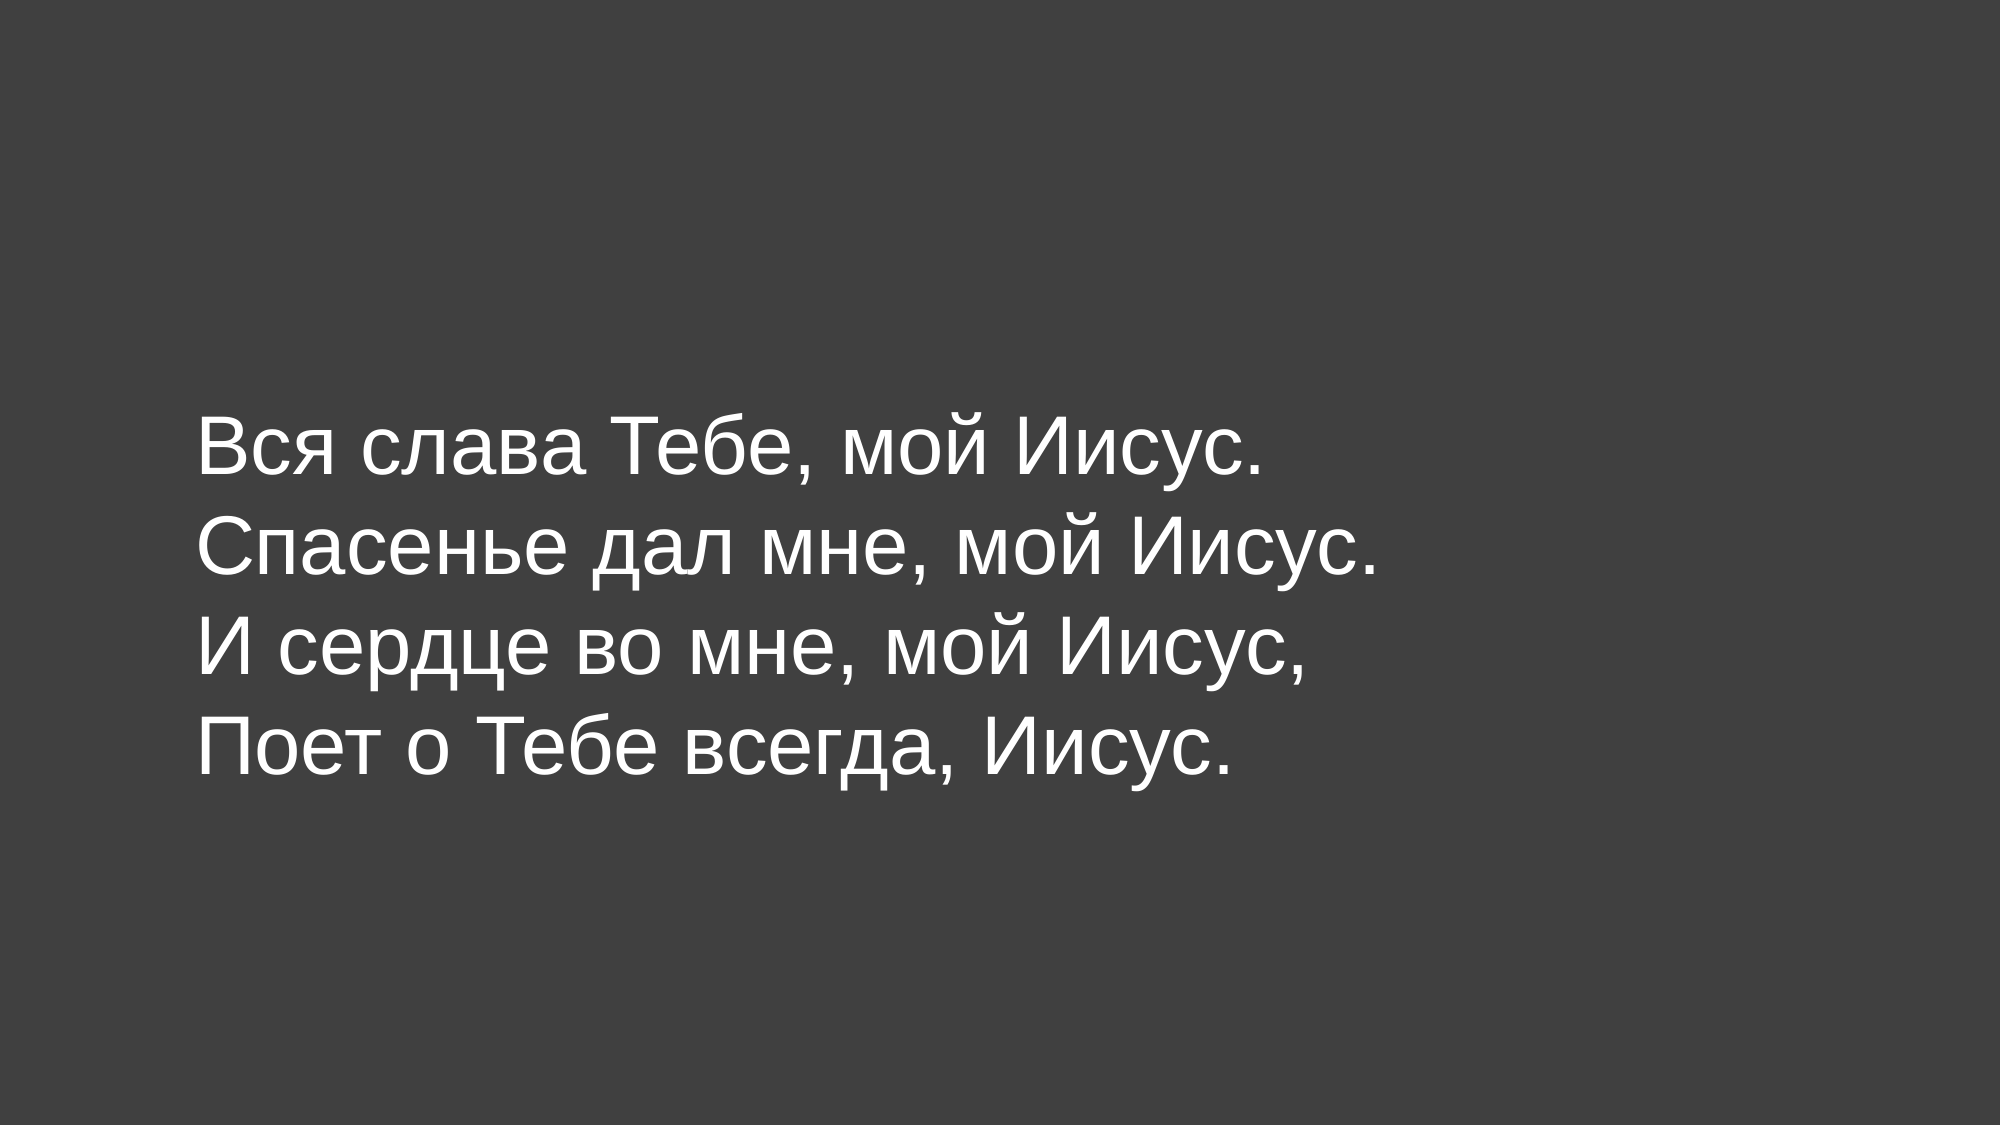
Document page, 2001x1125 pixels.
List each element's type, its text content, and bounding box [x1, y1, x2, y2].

text_box Вся слава Тебе, мой Иисус. Спасенье дал мне, мой Иисус. И сердце во мне, мой Иисус, Поет о Тебе всегда, Иисус. [180, 28, 2000, 1125]
